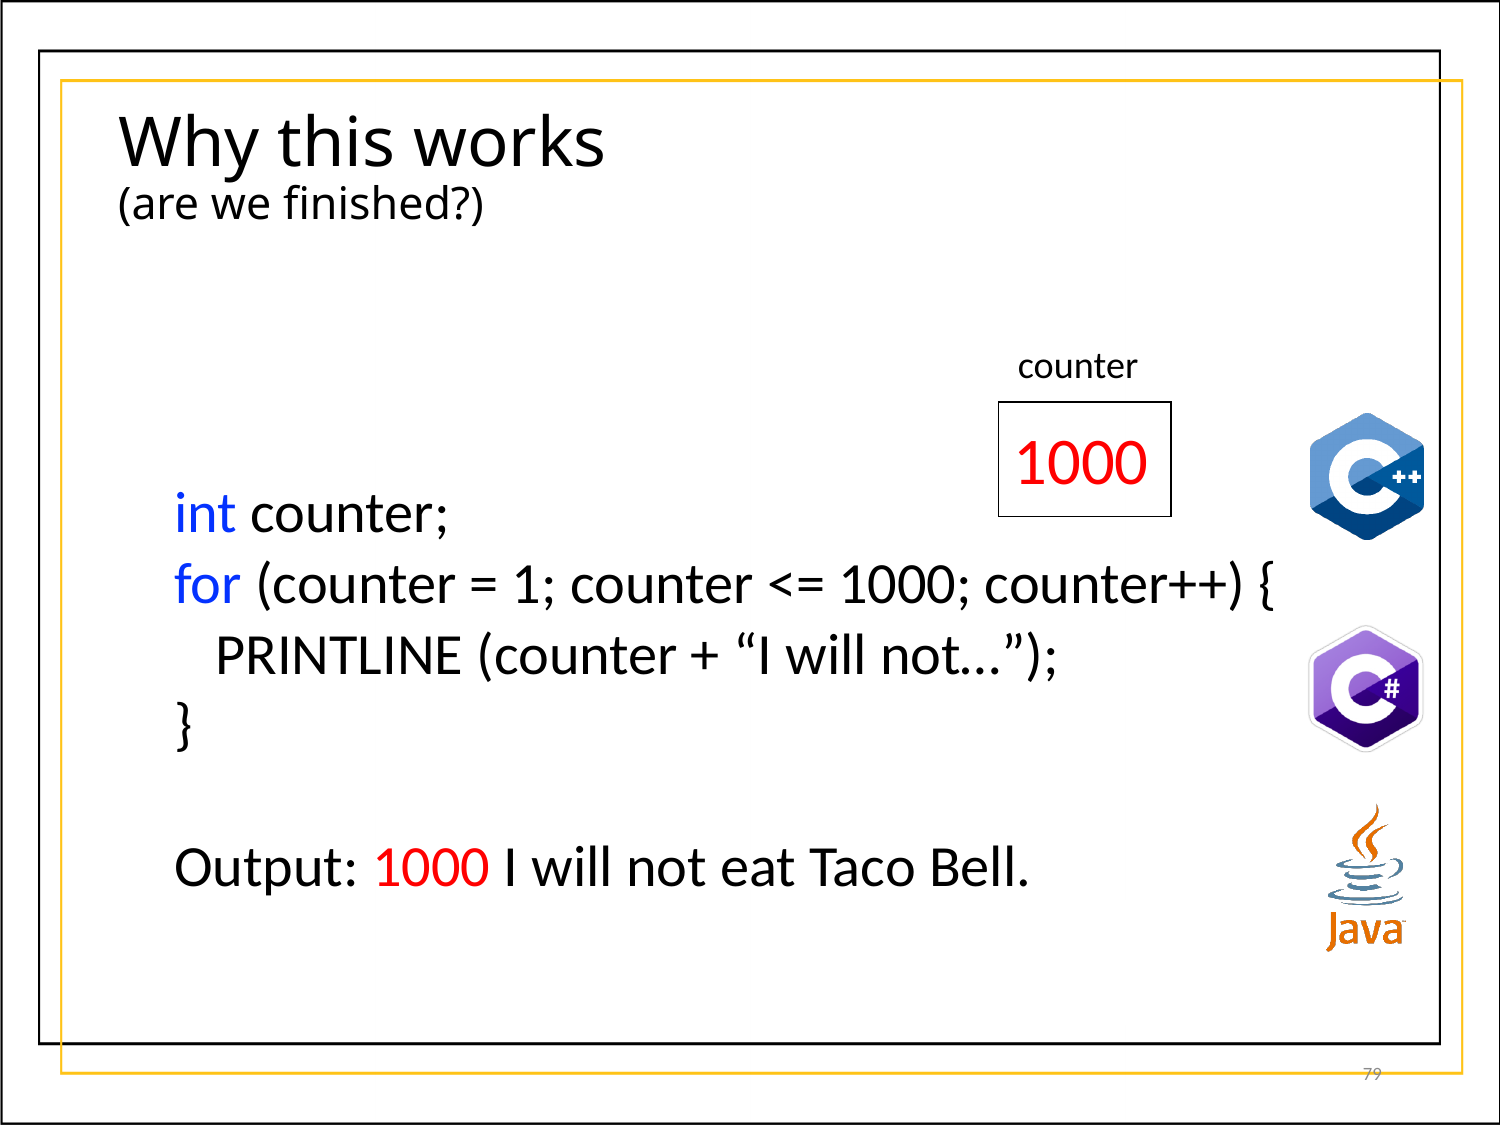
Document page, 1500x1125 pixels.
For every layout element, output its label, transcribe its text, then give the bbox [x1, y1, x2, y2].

title Why this works (are we finished?) [103, 59, 1397, 278]
list int counter; for (counter = 1; counter <= 1000; counter++) { PRINTLINE (counter + “I will not…”); } Output: 1000 I will not eat Taco Bell. [103, 299, 1397, 1014]
slide_number 79 [1059, 1042, 1397, 1103]
text_box 1000 [998, 410, 1164, 506]
text_box [1059, 900, 1425, 1025]
text_box [998, 401, 1171, 517]
text_box counter [1003, 333, 1154, 394]
picture [0, 0, 1500, 1125]
